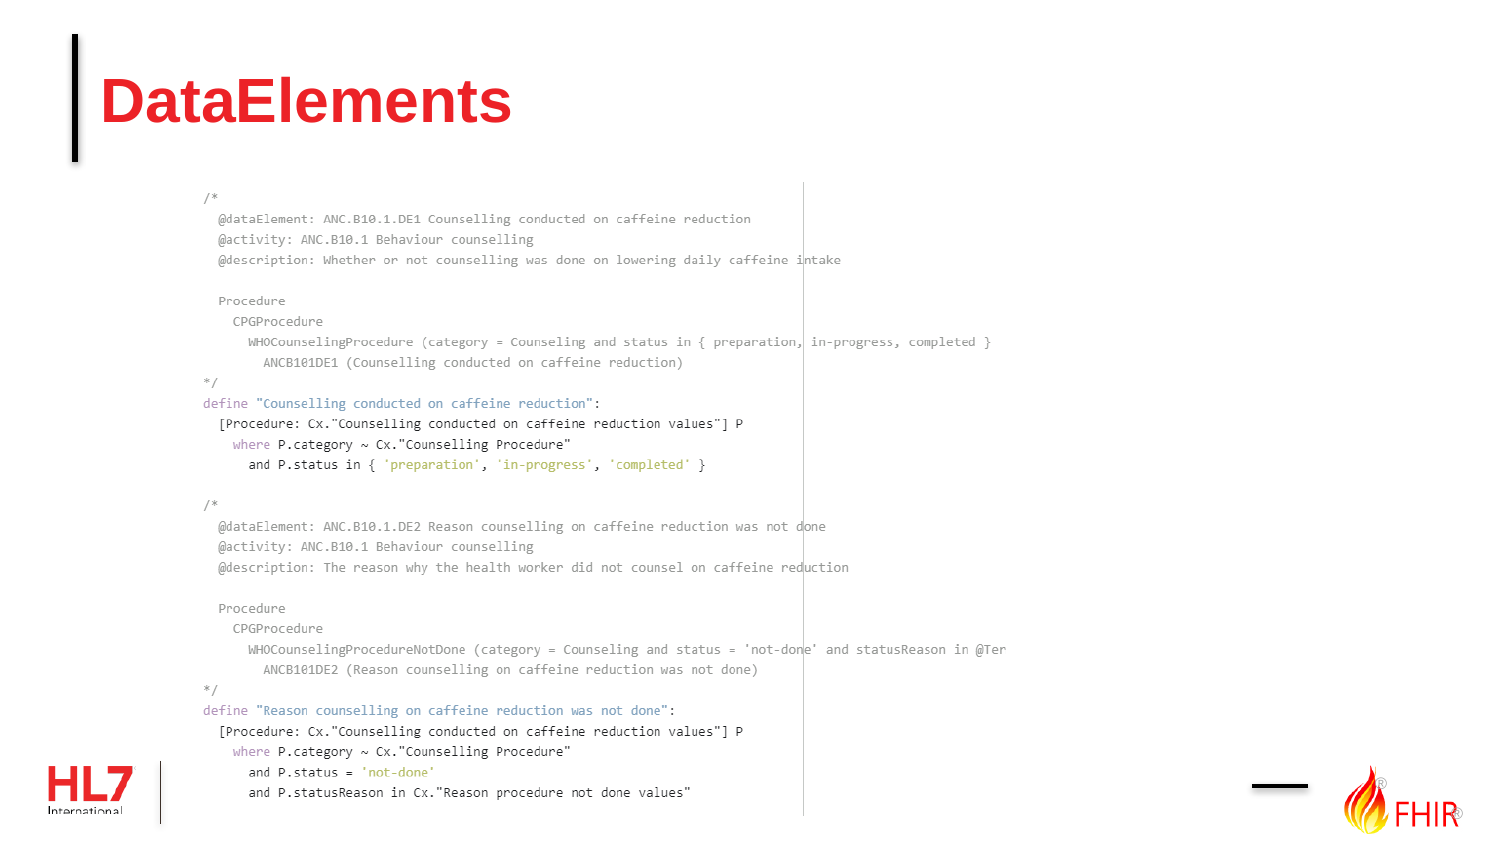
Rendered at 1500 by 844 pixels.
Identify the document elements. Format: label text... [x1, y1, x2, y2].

picture [1339, 760, 1463, 837]
title DataElements [100, 33, 1451, 163]
picture [190, 182, 1006, 817]
